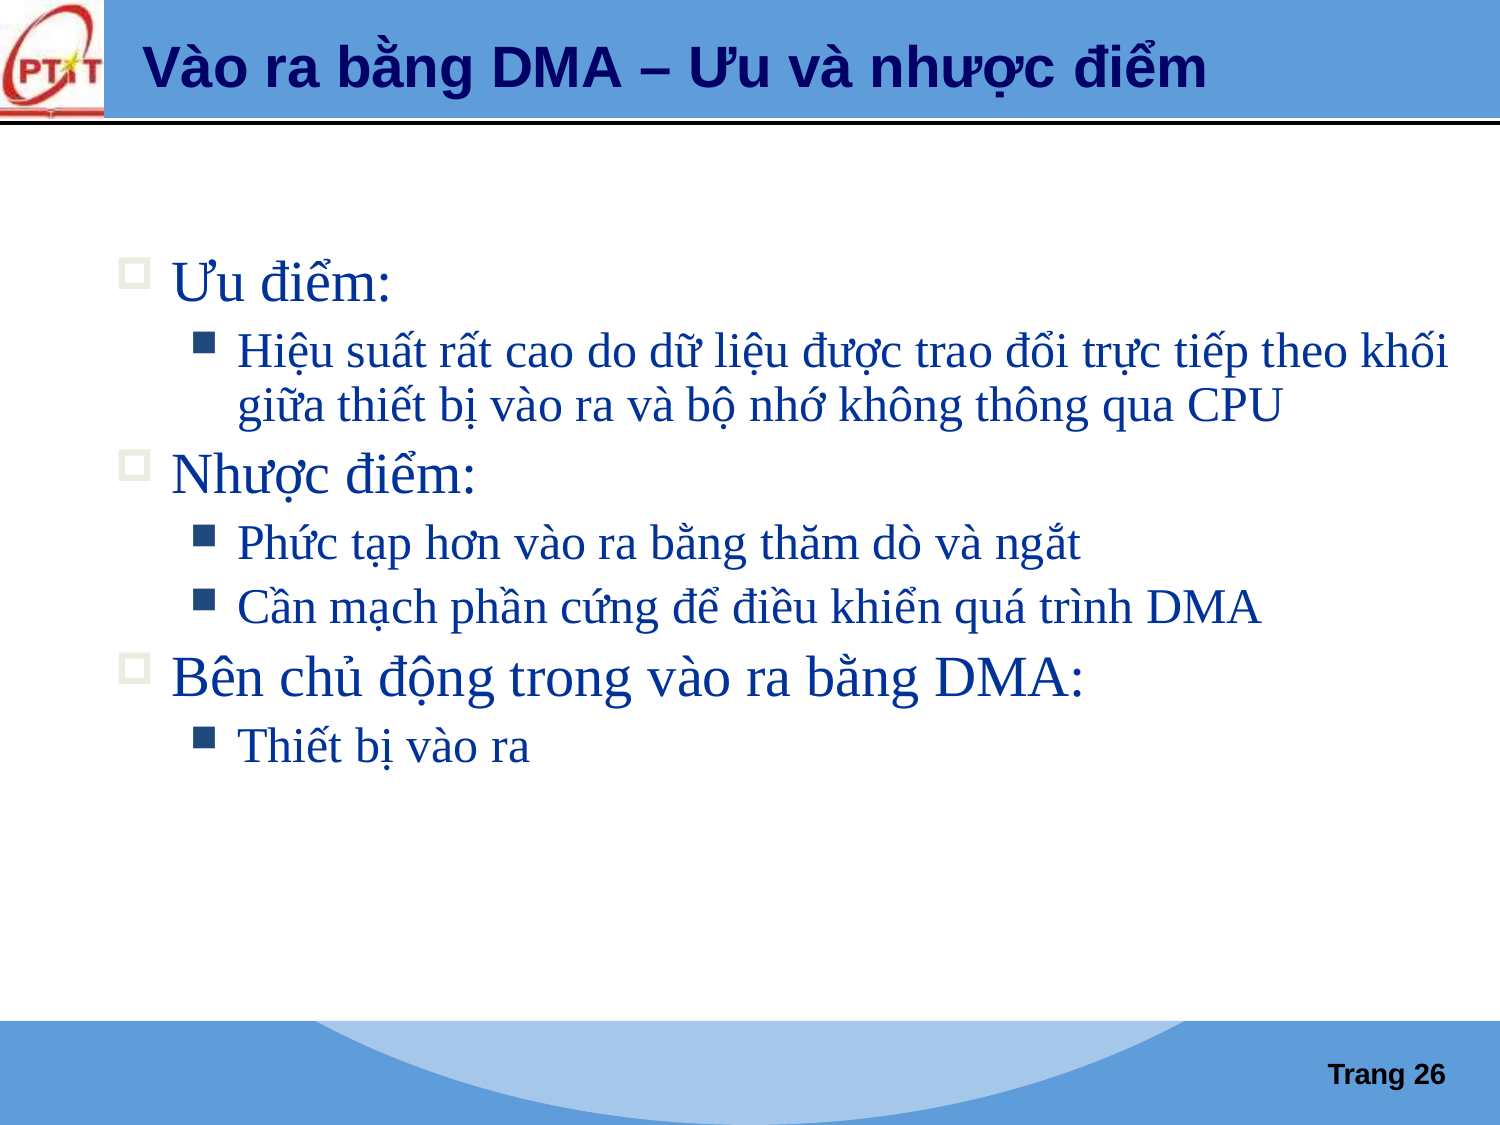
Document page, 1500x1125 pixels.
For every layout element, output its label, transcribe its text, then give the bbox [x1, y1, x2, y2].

slide_number Trang 26 [1325, 1055, 1454, 1125]
picture [0, 0, 104, 119]
text_box Ưu điểm: Hiệu suất rất cao do dữ liệu được trao đổi trực tiếp theo khối giữa thiết bị vào ra và bộ nhớ không thông qua CPU Nhược điểm: Phức tạp hơn vào ra bằng thăm dò và ngắt Cần mạch phần cứng để điều khiển quá trình DMA Bên chủ động trong vào ra bằng DMA: Thiết bị vào ra [100, 243, 1500, 492]
title Vào ra bằng DMA – Ưu và nhược điểm [140, 26, 1360, 217]
